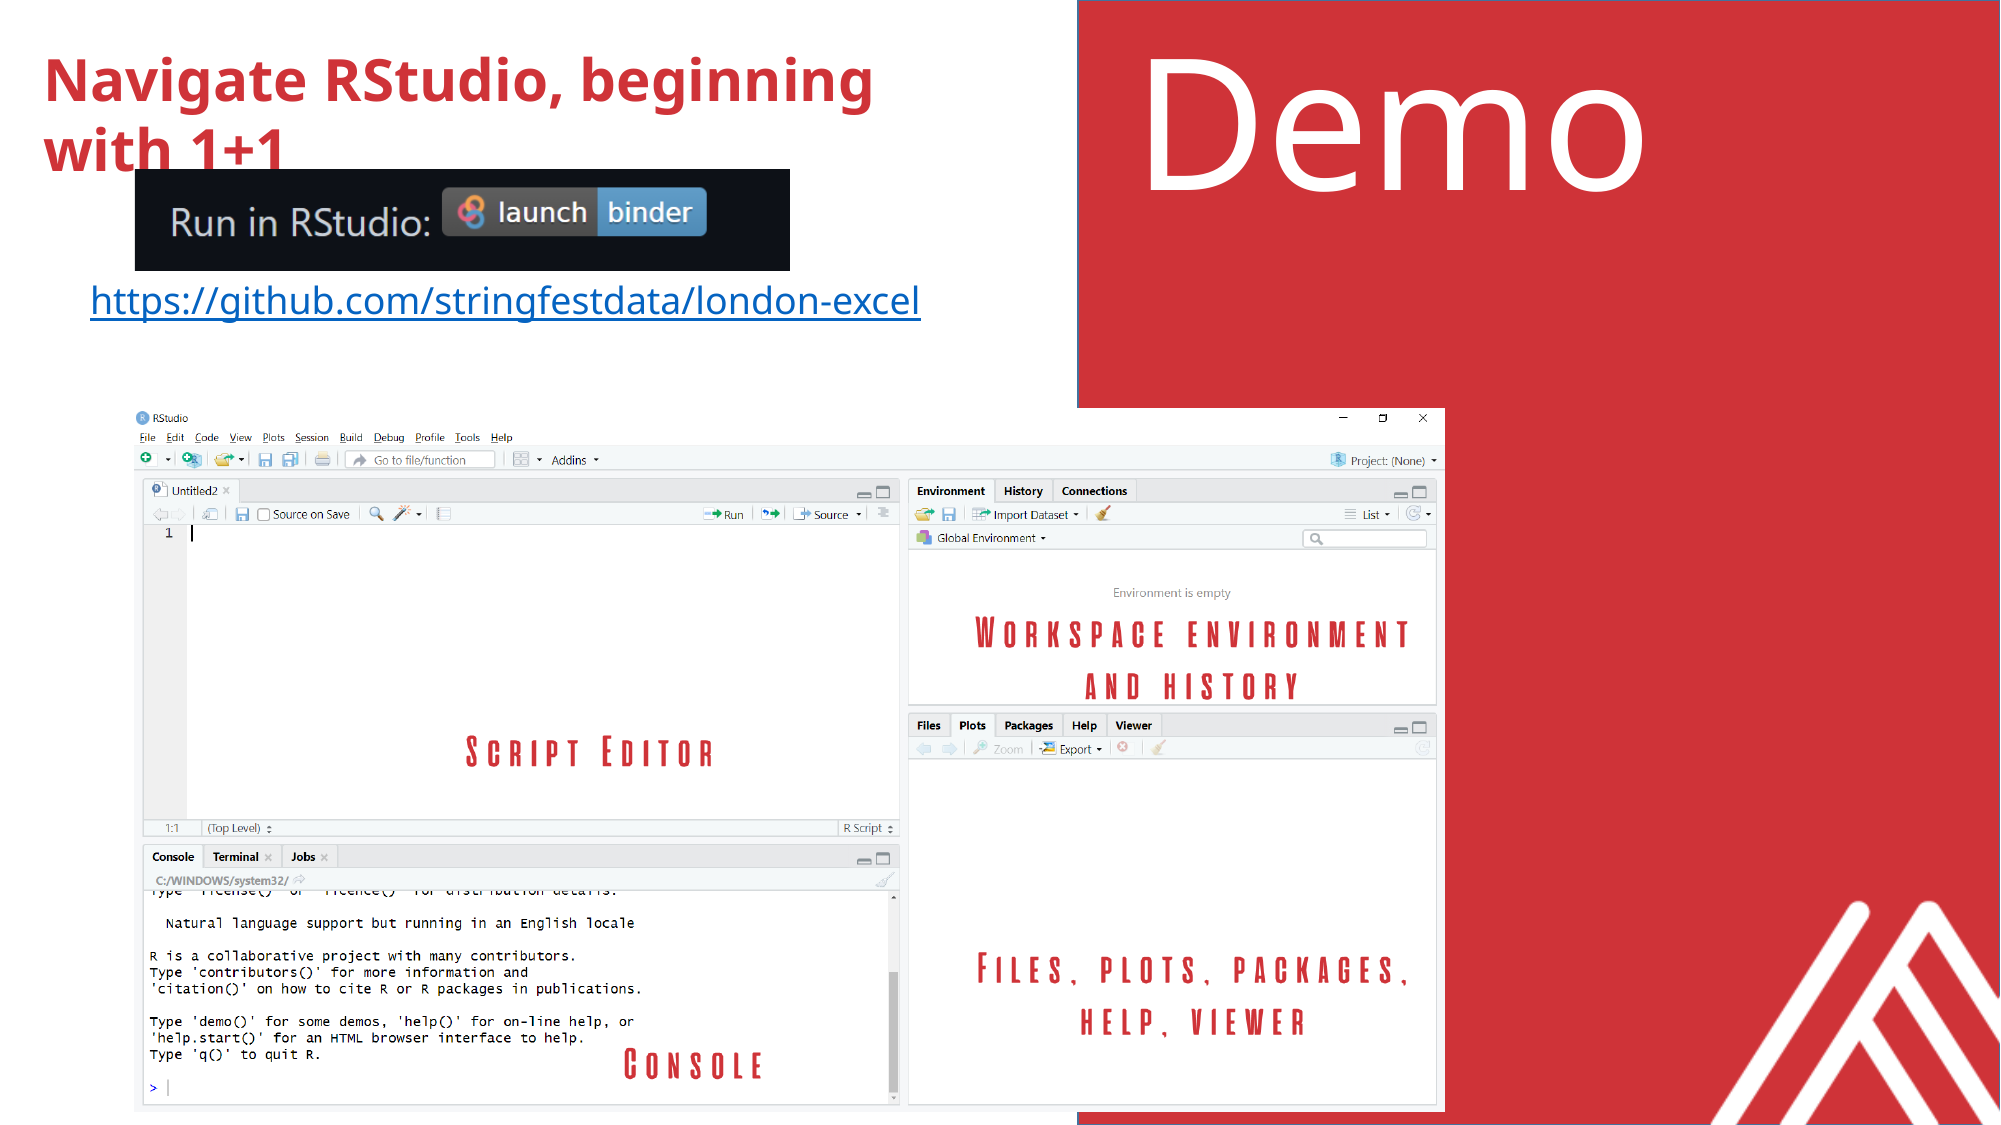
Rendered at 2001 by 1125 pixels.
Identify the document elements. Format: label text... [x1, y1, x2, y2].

text_box Navigate RStudio, beginning with 1+1 [28, 36, 1003, 191]
text_box https://github.com/stringfestdata/london-excel [75, 270, 937, 336]
text_box Demo [1118, 0, 1795, 235]
picture [134, 169, 790, 271]
picture [134, 408, 1446, 1112]
picture [1703, 825, 2000, 1125]
text_box [1077, 0, 2000, 1125]
